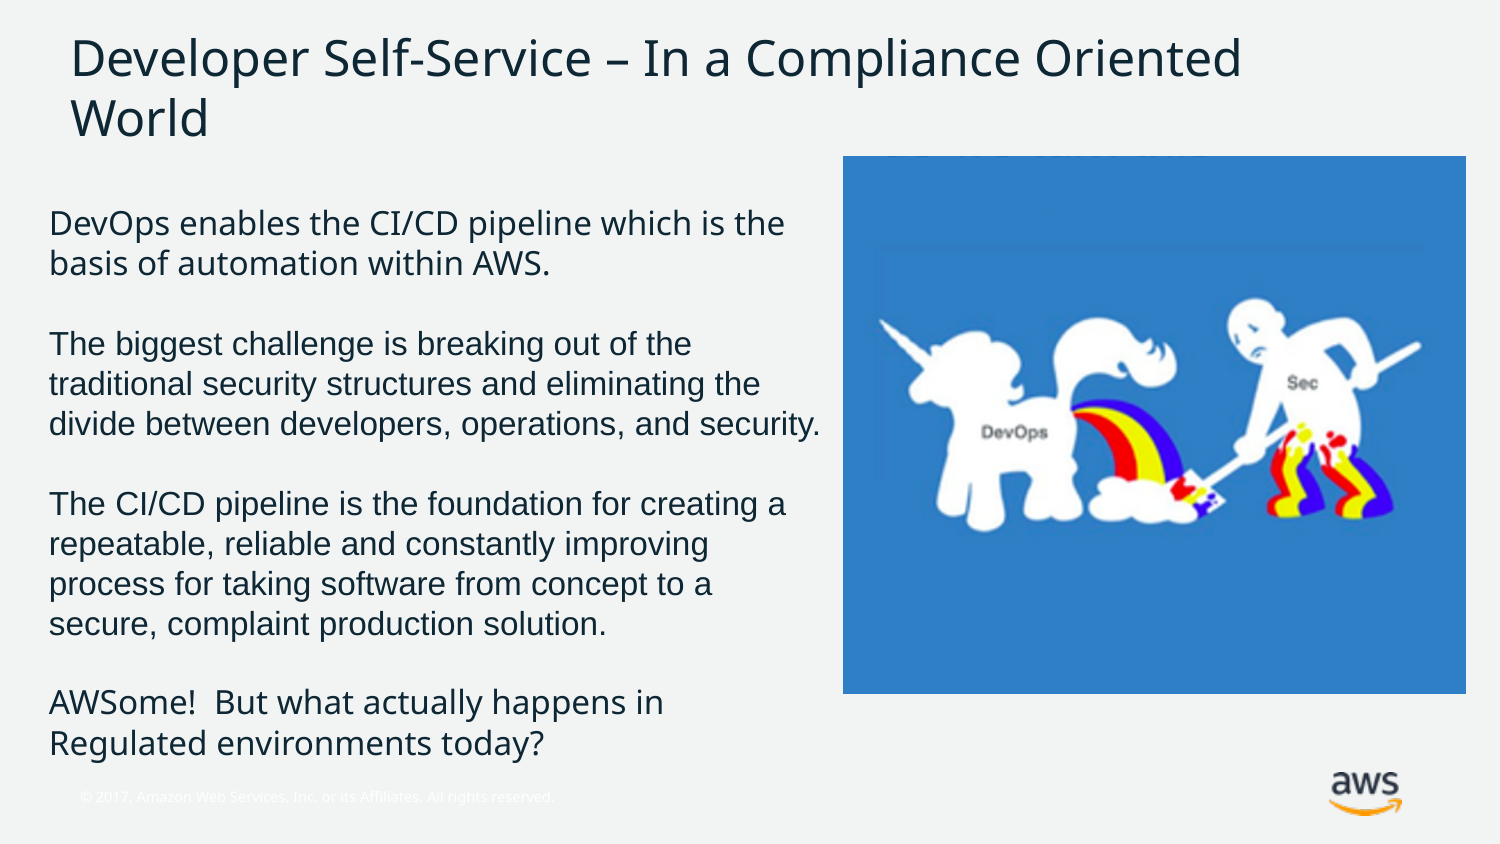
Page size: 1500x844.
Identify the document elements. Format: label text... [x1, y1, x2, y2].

picture [842, 156, 1467, 694]
text_box DevOps enables the CI/CD pipeline which is the basis of automation within AWS. The biggest challenge is breaking out of the traditional security structures and eliminating the divide between developers, operations, and security. The CI/CD pipeline is the foundation for creating a repeatable, reliable and constantly improving process for taking software from concept to a secure, complaint production solution. AWSome! But what actually happens in Regulated environments today? [34, 195, 843, 769]
picture [1329, 772, 1402, 816]
title Developer Self-Service – In a Compliance Oriented World [55, 18, 1402, 109]
